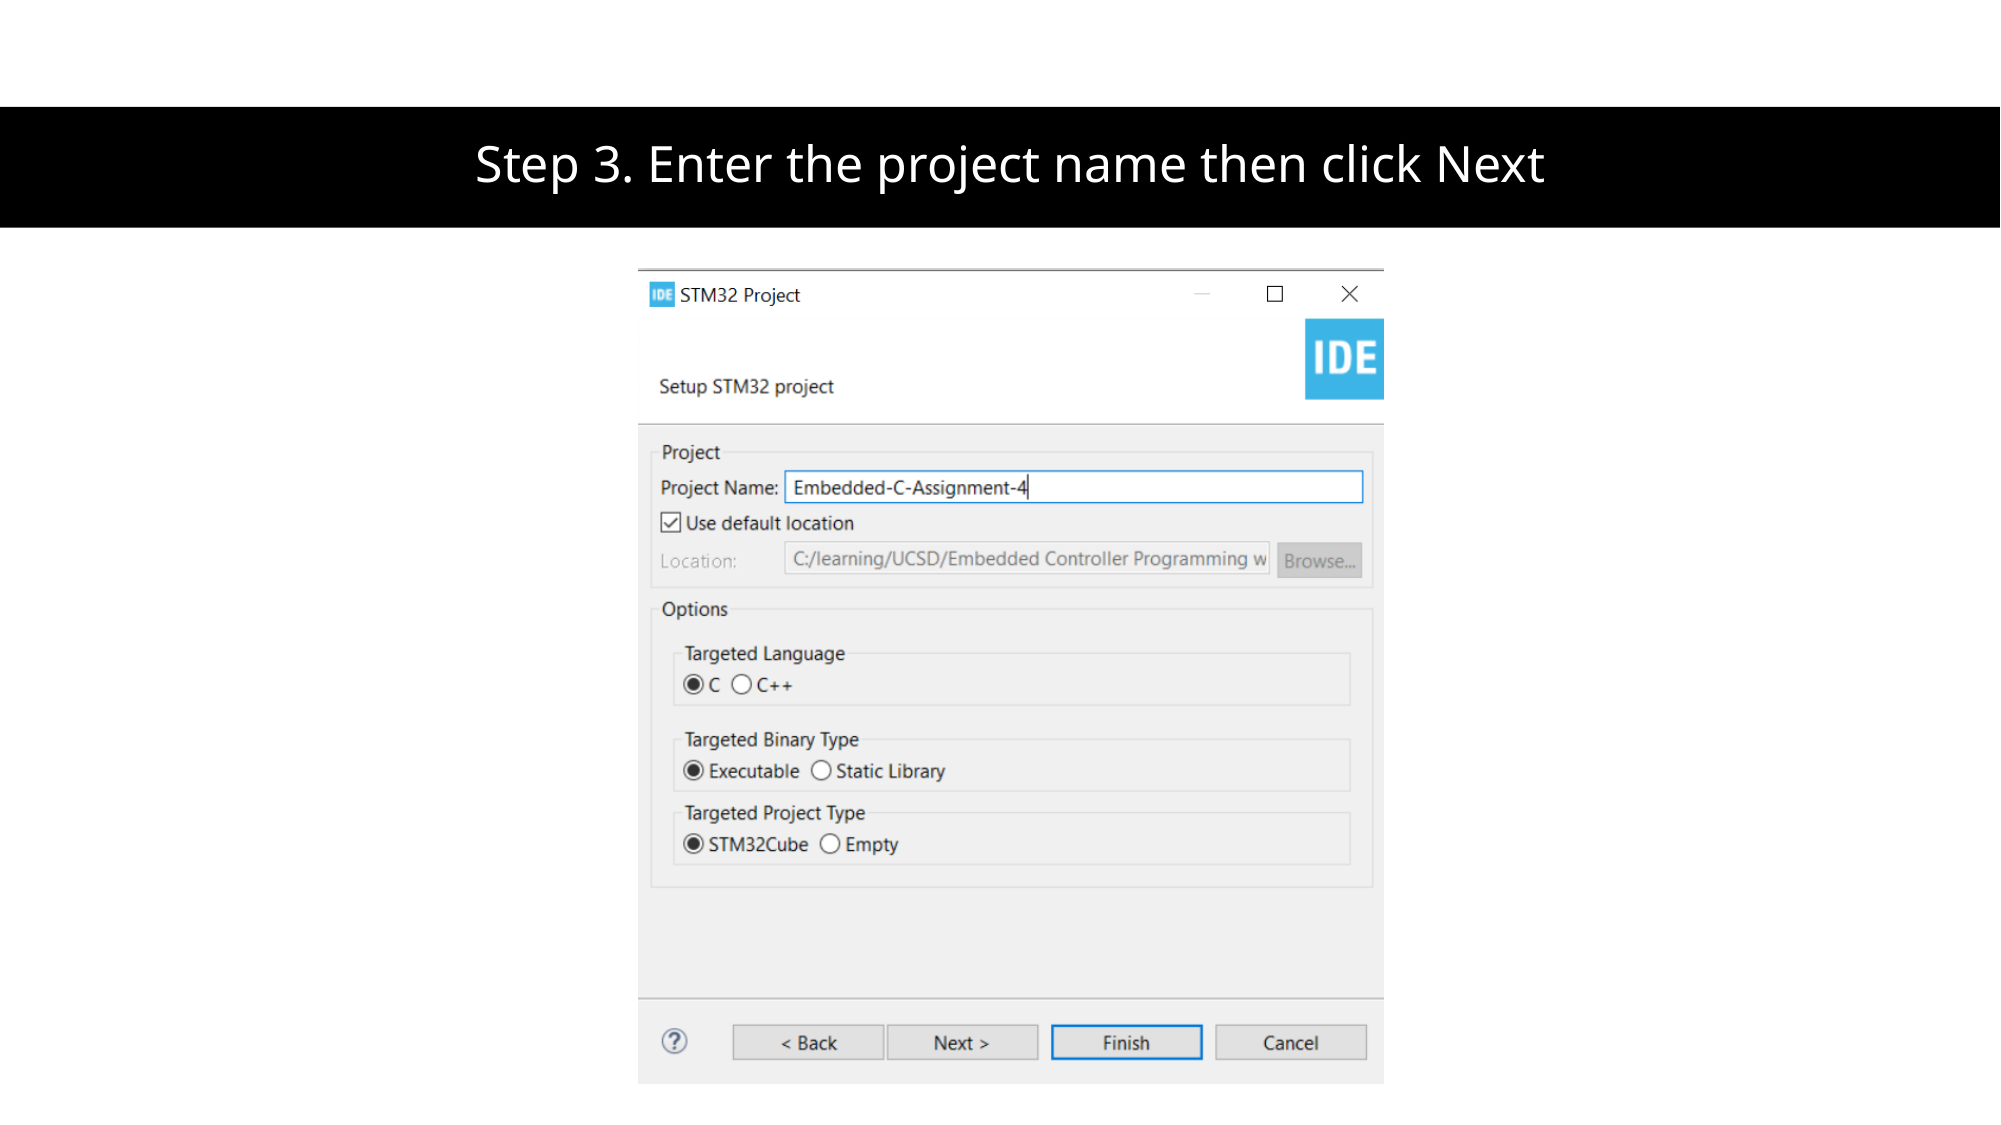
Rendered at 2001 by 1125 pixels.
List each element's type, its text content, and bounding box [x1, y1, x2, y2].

text_box [0, 106, 2000, 229]
title Step 3. Enter the project name then click Next [91, 105, 1931, 228]
picture [637, 268, 1384, 1084]
